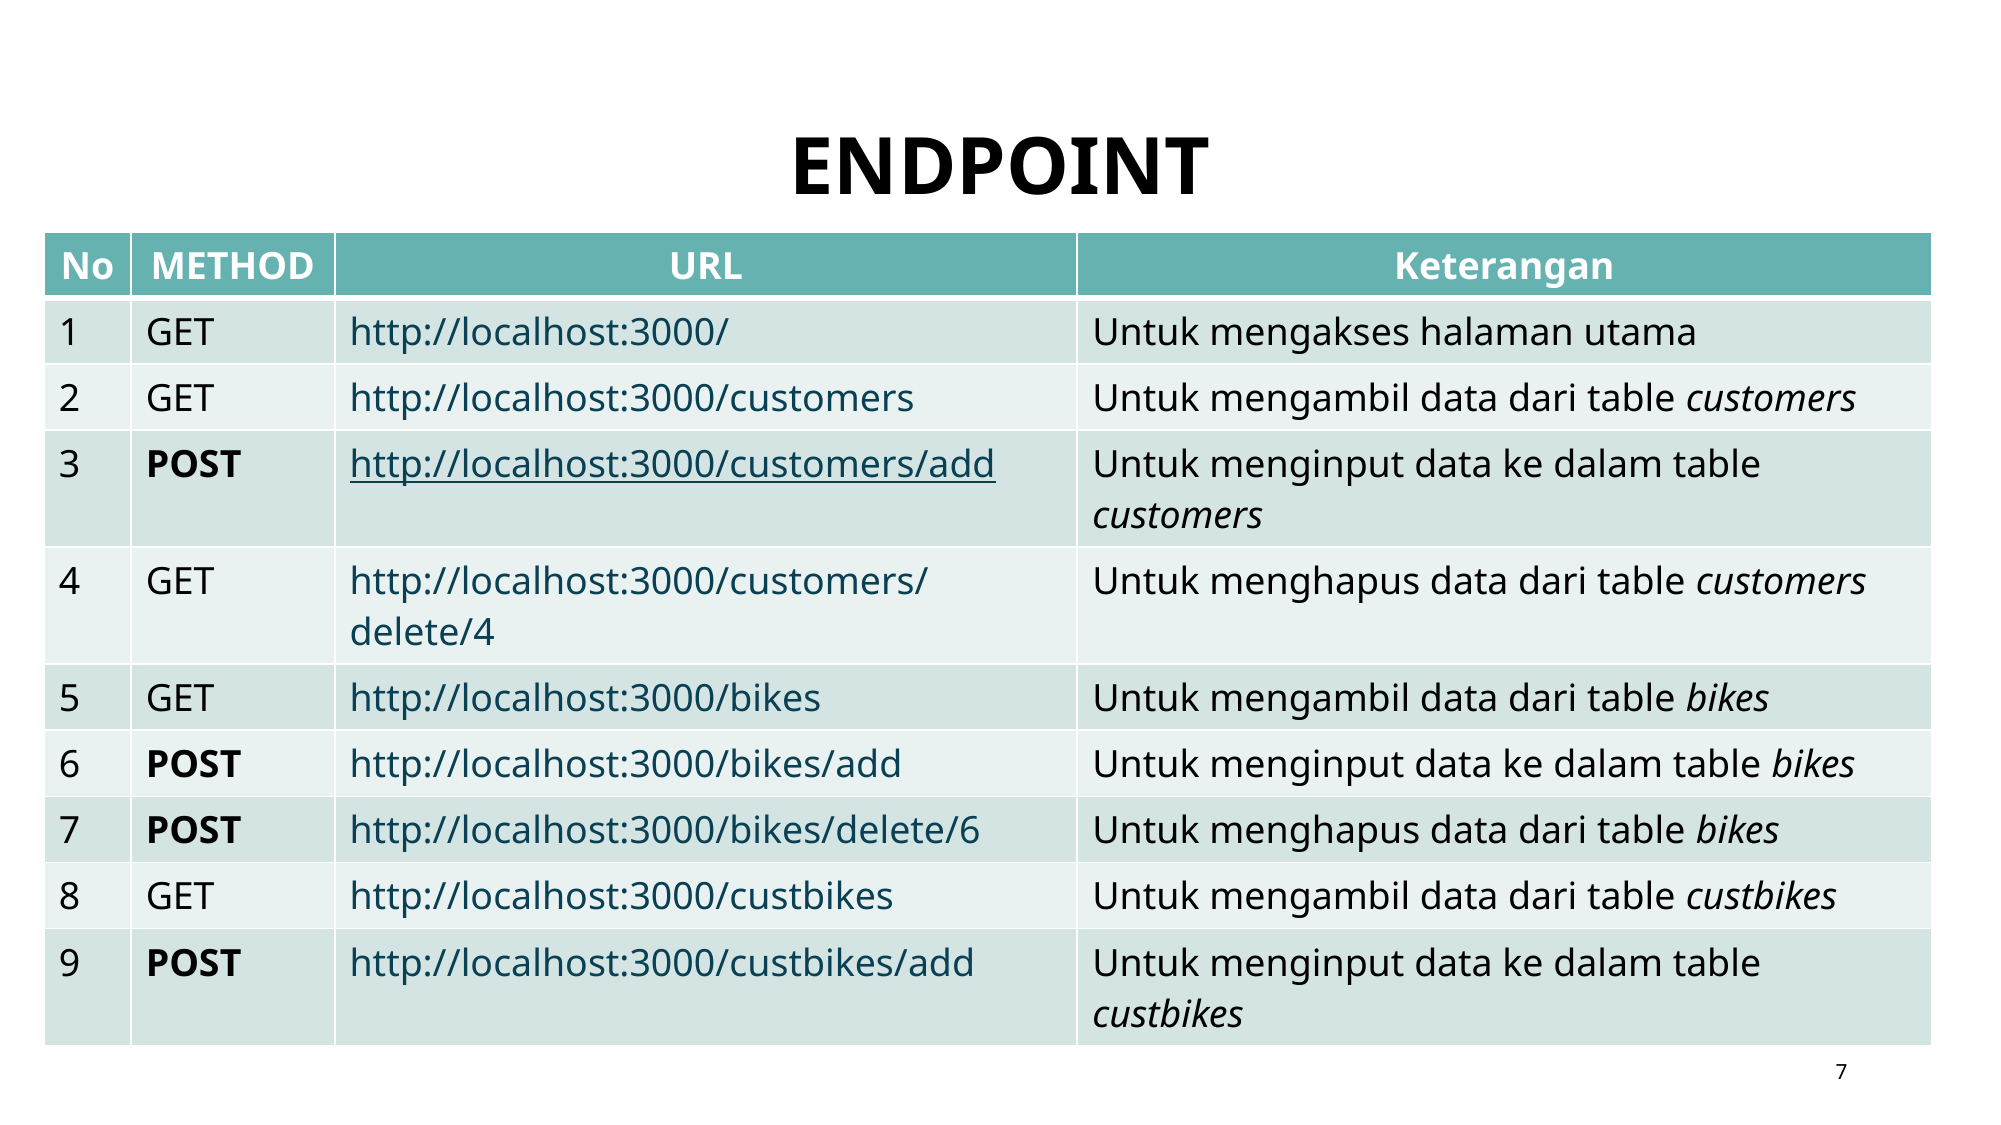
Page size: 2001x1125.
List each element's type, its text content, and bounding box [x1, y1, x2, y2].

table_cell 1 [45, 301, 130, 363]
table_cell Untuk menghapus data dari table bikes [1078, 797, 1931, 862]
table_cell http://localhost:3000/custbikes/add [336, 929, 1076, 1045]
table_cell GET [132, 301, 334, 363]
table_cell Untuk menginput data ke dalam table bikes [1078, 731, 1931, 796]
table_cell POST [132, 797, 334, 862]
table_cell 2 [45, 365, 130, 429]
table_cell 8 [45, 863, 130, 928]
table_cell GET [132, 365, 334, 429]
table_cell POST [132, 431, 334, 546]
table_cell 6 [45, 731, 130, 796]
table_cell http://localhost:3000/bikes/add [336, 731, 1076, 796]
table_cell Untuk mengambil data dari table custbikes [1078, 863, 1931, 928]
table_cell 5 [45, 665, 130, 729]
table_cell http://localhost:3000/ [336, 301, 1076, 363]
table_header No [45, 233, 130, 295]
table_cell 4 [45, 548, 130, 663]
title ENDPOINT [137, 59, 1863, 231]
table_cell Untuk mengambil data dari table customers [1078, 365, 1931, 429]
slide_number 7 [1412, 1047, 1863, 1103]
table_cell Untuk menginput data ke dalam table custbikes [1078, 929, 1931, 1045]
table_cell Untuk mengakses halaman utama [1078, 301, 1931, 363]
table_cell http://localhost:3000/customers/add [336, 431, 1076, 546]
table_cell http://localhost:3000/bikes [336, 665, 1076, 729]
table_cell http://localhost:3000/bikes/delete/6 [336, 797, 1076, 862]
table_cell Untuk mengambil data dari table bikes [1078, 665, 1931, 729]
table_cell POST [132, 929, 334, 1045]
table_header Keterangan [1078, 233, 1931, 295]
table_header URL [336, 233, 1076, 295]
table_cell 9 [45, 929, 130, 1045]
table_cell Untuk menginput data ke dalam table customers [1078, 431, 1931, 546]
table_cell GET [132, 863, 334, 928]
table_cell 7 [45, 797, 130, 862]
table_cell GET [132, 665, 334, 729]
table_cell GET [132, 548, 334, 663]
table_cell http://localhost:3000/customers/delete/4 [336, 548, 1076, 663]
table_cell POST [132, 731, 334, 796]
table_header METHOD [132, 233, 334, 295]
table_cell http://localhost:3000/custbikes [336, 863, 1076, 928]
table_cell Untuk menghapus data dari table customers [1078, 548, 1931, 663]
table_cell http://localhost:3000/customers [336, 365, 1076, 429]
table_cell 3 [45, 431, 130, 546]
